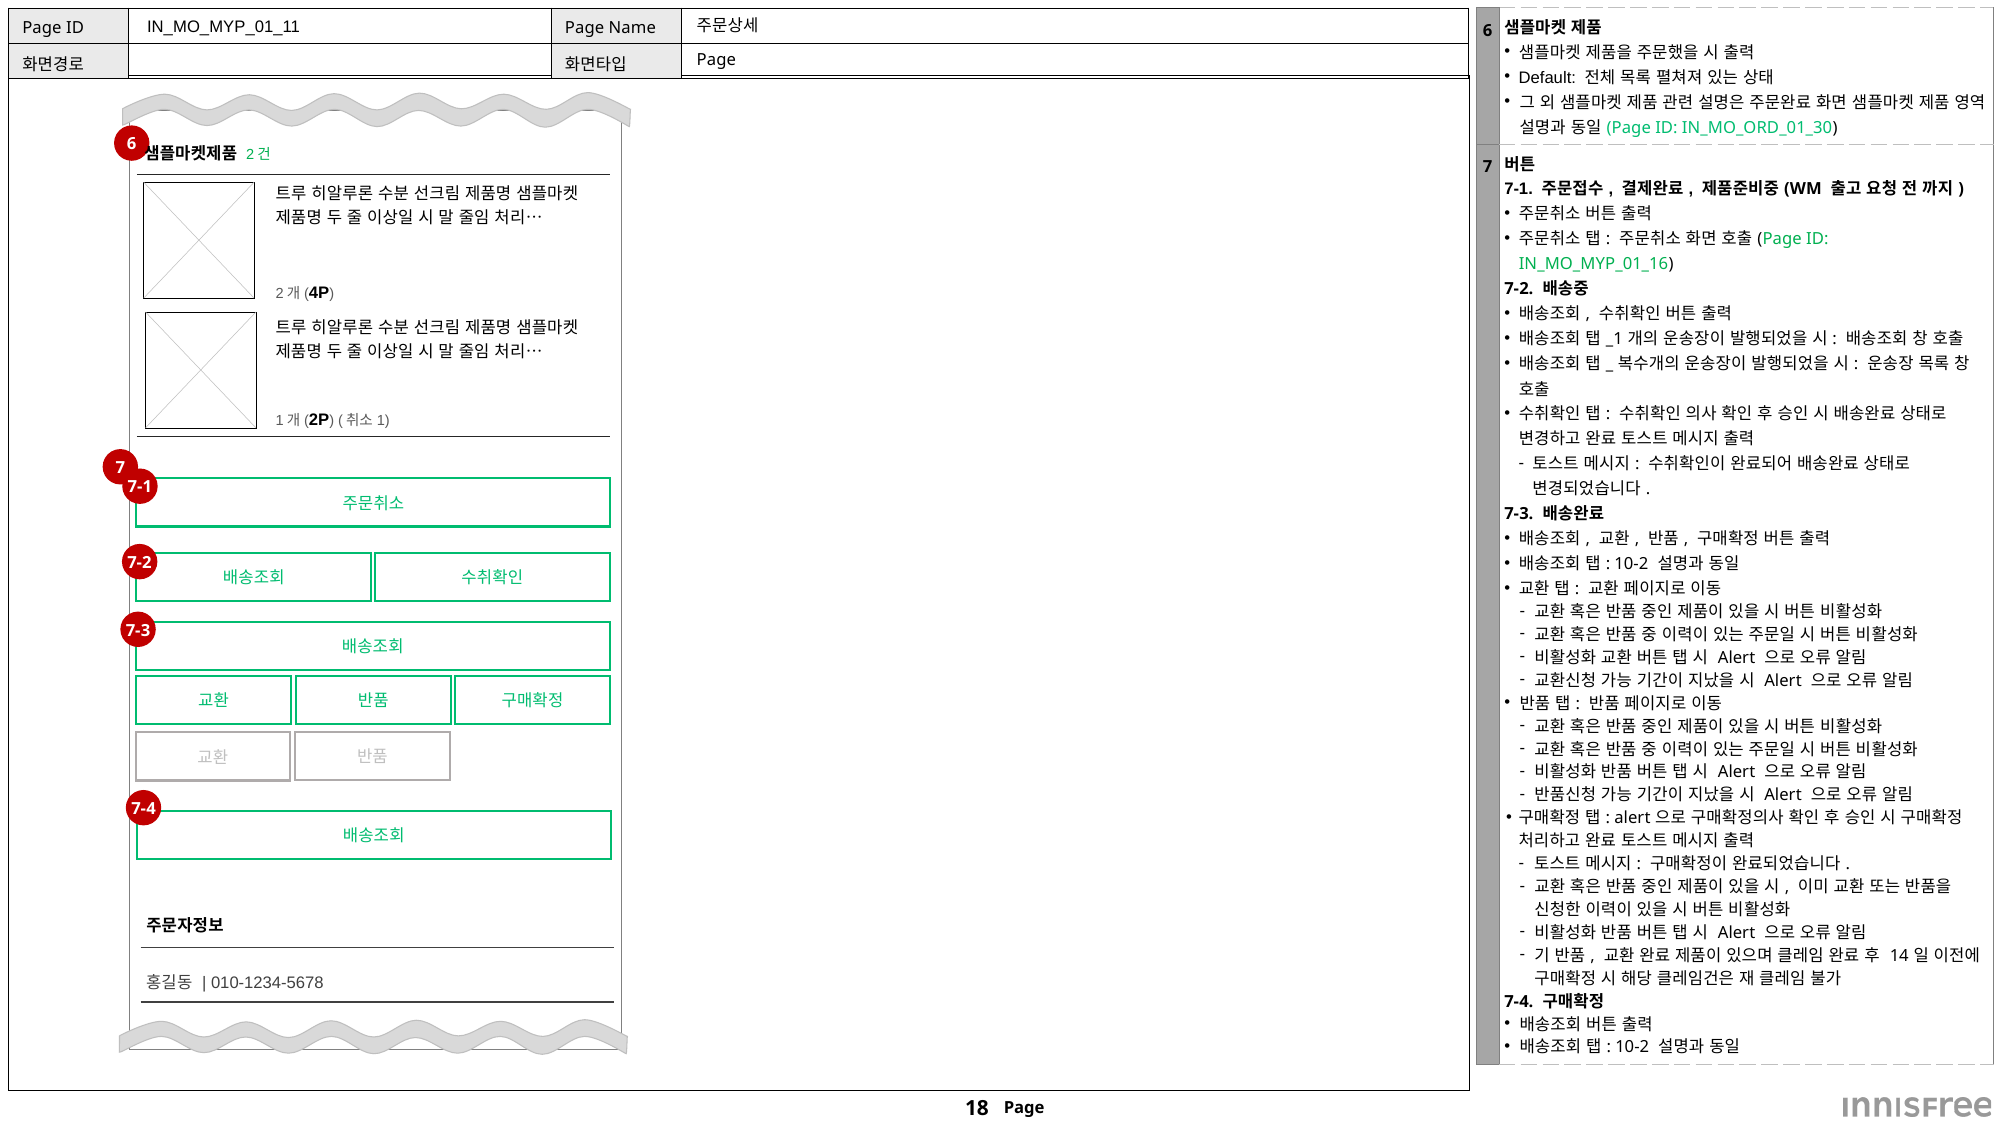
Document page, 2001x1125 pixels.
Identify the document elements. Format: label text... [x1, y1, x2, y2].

text_box [118, 1018, 629, 1056]
picture [1843, 1097, 1992, 1117]
text_box 7-1 [122, 468, 158, 504]
text_box 7-3 [120, 611, 156, 648]
text_box 7 [102, 449, 139, 485]
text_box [143, 182, 255, 299]
table_header 6 [1477, 8, 1499, 144]
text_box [136, 553, 610, 602]
table_cell 7 [1477, 145, 1499, 1064]
text_box 6 [114, 125, 148, 161]
subtitle IN_MO_MYP_01_11 [127, 8, 552, 44]
text_box [121, 91, 632, 129]
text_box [145, 311, 257, 428]
text_box 7-2 [121, 543, 156, 579]
text_box 주문자정보 [131, 907, 239, 942]
table_header 트루 히알루론 수분 선크림 제품명 샘플마켓 제품명 두 줄 이상일 시 말 줄임 처리… [270, 175, 610, 264]
title 주문상세 [681, 8, 1467, 42]
table_cell 2개(4P) [270, 264, 610, 308]
text_box 배송조회 [135, 621, 611, 671]
table_header 홍길동 | 010-1234-5678 [141, 948, 614, 1001]
text_box 배송조회 [136, 810, 612, 860]
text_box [135, 675, 610, 781]
table_cell [137, 390, 270, 436]
table_cell 1개(2P) (취소1) [270, 390, 610, 436]
table_cell [137, 308, 270, 390]
table_cell 버튼 7-1. 주문접수, 결제완료, 제품준비중(WM 출고 요청 전 까지) 주문취소 버튼 출력 주문취소 탭: 주문취소 화면 호출(Page ID: IN_MO_MYP_01_16) 7-2. 배송중 배송조회, 수취확인 버튼 출력 배송조회 탭_1개의 운송장이 발행되었을 시: 배송조회 창 호출 배송조회 탭_복수개의 운송장이 발행되었을 시: 운송장 목록 창 호출 수취확인 탭: 수취확인 의사 확인 후 승인 시 배송완료 상태로 변경하고 완료 토스트 메시지 출력 토스트 메시지: 수취확인이 완료되어 배송완료 상태로 변경되었습니다. 7-3. 배송완료 배송조회, 교환, 반품, 구매확정 버튼 출력 배송조회 탭: 10-2 설명과 동일 교환 탭: 교환 페이지로 이동 교환 혹은 반품 중인 제품이 있을 시 버튼 비활성화 교환 혹은 반품 중 이력이 있는 주문일 시 버튼 비활성화 비활성화 교환 버튼 탭 시 Alert 으로 오류 알림 교환신청 가능 기간이 지났을 시 Alert 으로 오류 알림 반품 탭: 반품 페이지로 이동 교환 혹은 반품 중인 제품이 있을 시 버튼 비활성화 교환 혹은 반품 중 이력이 있는 주문일 시 버튼 비활성화 비활성화 반품 버튼 탭 시 Alert 으로 오류 알림 반품신청 가능 기간이 지났을 시 Alert 으로 오류 알림 구매확정 탭: alert으로 구매확정의사 확인 후 승인 시 구매확정 처리하고 완료 토스트 메시지 출력 토스트 메시지: 구매확정이 완료되었습니다. 교환 혹은 반품 중인 제품이 있을 시, 이미 교환 또는 반품을 신청한 이력이 있을 시 버튼 비활성화 비활성화 반품 버튼 탭 시 Alert 으로 오류 알림 기 반품, 교환 완료 제품이 있으며 클레임 완료 후 14일 이전에 구매확정 시 해당 클레임건은 재 클레임 불가 7-4. 구매확정 배송조회 버튼 출력 배송조회 탭: 10-2 설명과 동일 [1500, 144, 1993, 1064]
table_cell 트루 히알루론 수분 선크림 제품명 샘플마켓 제품명 두 줄 이상일 시 말 줄임 처리… [270, 308, 610, 390]
table_header [137, 175, 270, 308]
text_box 주문취소 [135, 477, 611, 528]
text_box 7-4 [125, 789, 162, 826]
text_box 샘플마켓제품 2건 [129, 135, 286, 170]
table_header 샘플마켓 제품 샘플마켓 제품을 주문했을 시 출력 Default: 전체 목록 펼쳐져 있는 상태 그 외 샘플마켓 제품 관련 설명은 주문완료 화면 샘플마켓 제품 영역 설명과 동일(Page ID: IN_MO_ORD_01_30) [1500, 7, 1993, 144]
text_box Page [681, 42, 1467, 78]
